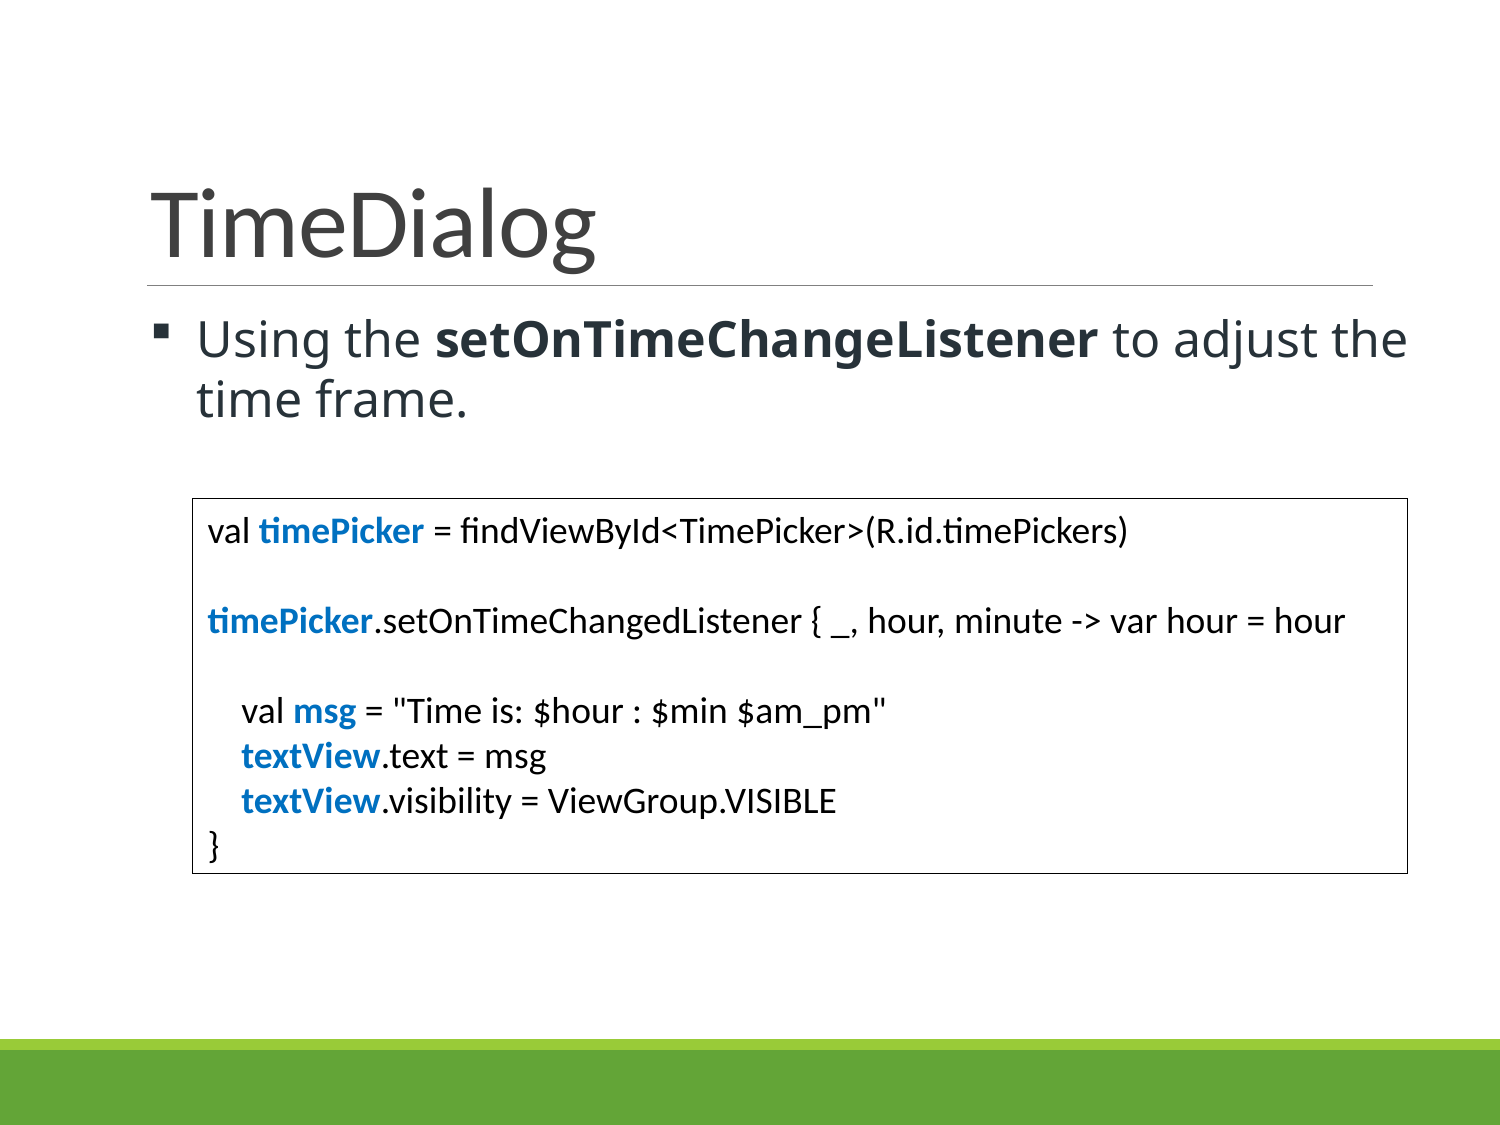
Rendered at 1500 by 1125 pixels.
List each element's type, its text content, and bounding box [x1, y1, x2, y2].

title TimeDialog [135, 47, 1373, 285]
text_box val timePicker = findViewById<TimePicker>(R.id.timePickers) timePicker.setOnTimeChangedListener { _, hour, minute -> var hour = hour val msg = "Time is: $hour : $min $am_pm" textView.text = msg textView.visibility = ViewGroup.VISIBLE } [192, 498, 1408, 874]
text_box Using the setOnTimeChangeListener to adjust the time frame. [135, 300, 1432, 436]
